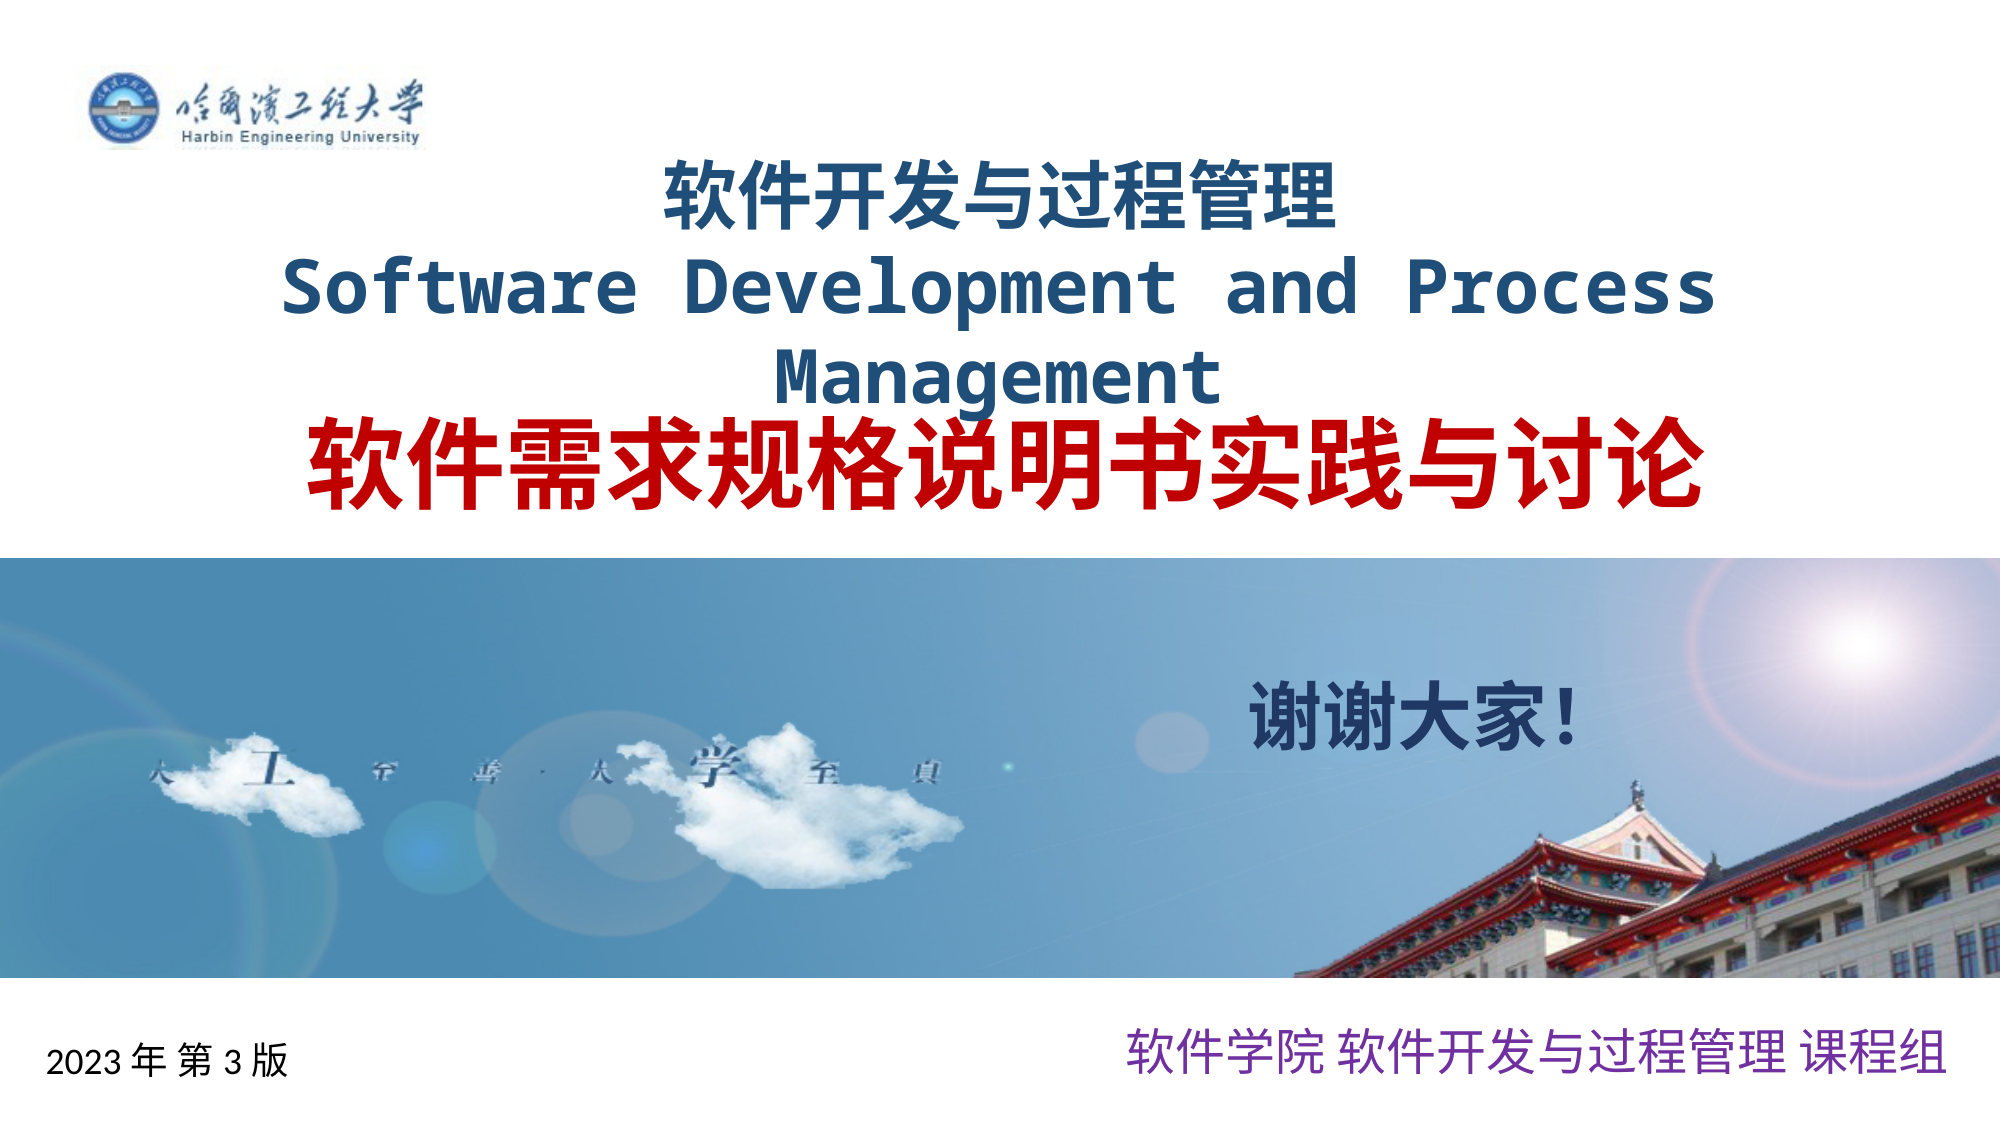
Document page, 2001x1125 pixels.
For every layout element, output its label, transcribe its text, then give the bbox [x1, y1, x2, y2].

text_box 软件需求规格说明书实践与讨论 [75, 395, 1937, 530]
picture [75, 65, 446, 150]
text_box 软件学院 软件开发与过程管理 课程组 [1056, 1022, 2000, 1086]
text_box 2023年 第3版 [30, 1029, 304, 1090]
picture [0, 558, 2000, 978]
text_box 软件开发与过程管理 Software Development and Process Management [55, 172, 1945, 395]
